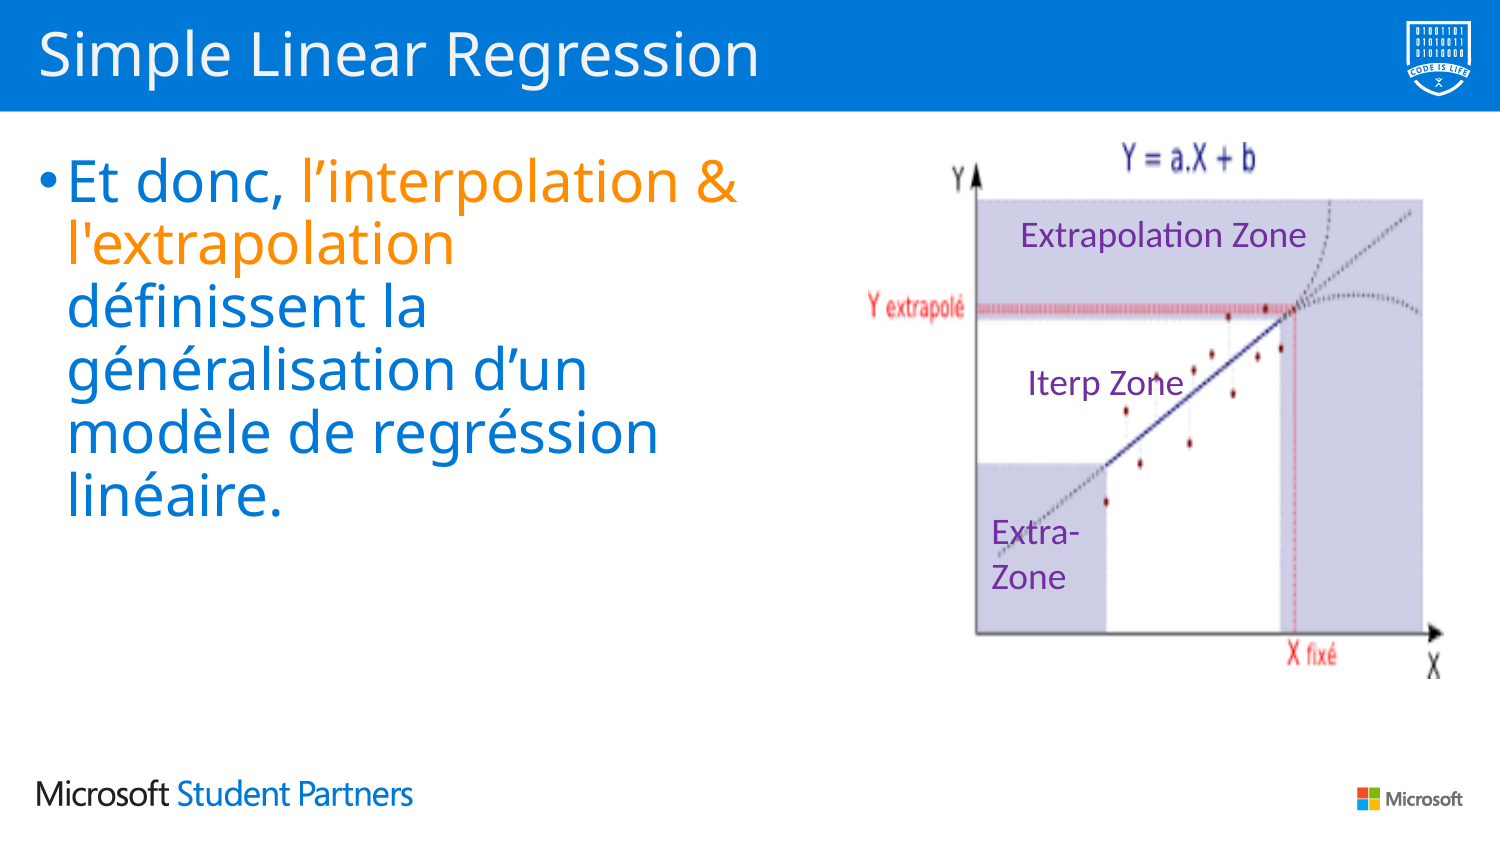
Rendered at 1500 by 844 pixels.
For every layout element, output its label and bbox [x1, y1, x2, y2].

list [868, 142, 1444, 680]
picture [0, 0, 1500, 844]
